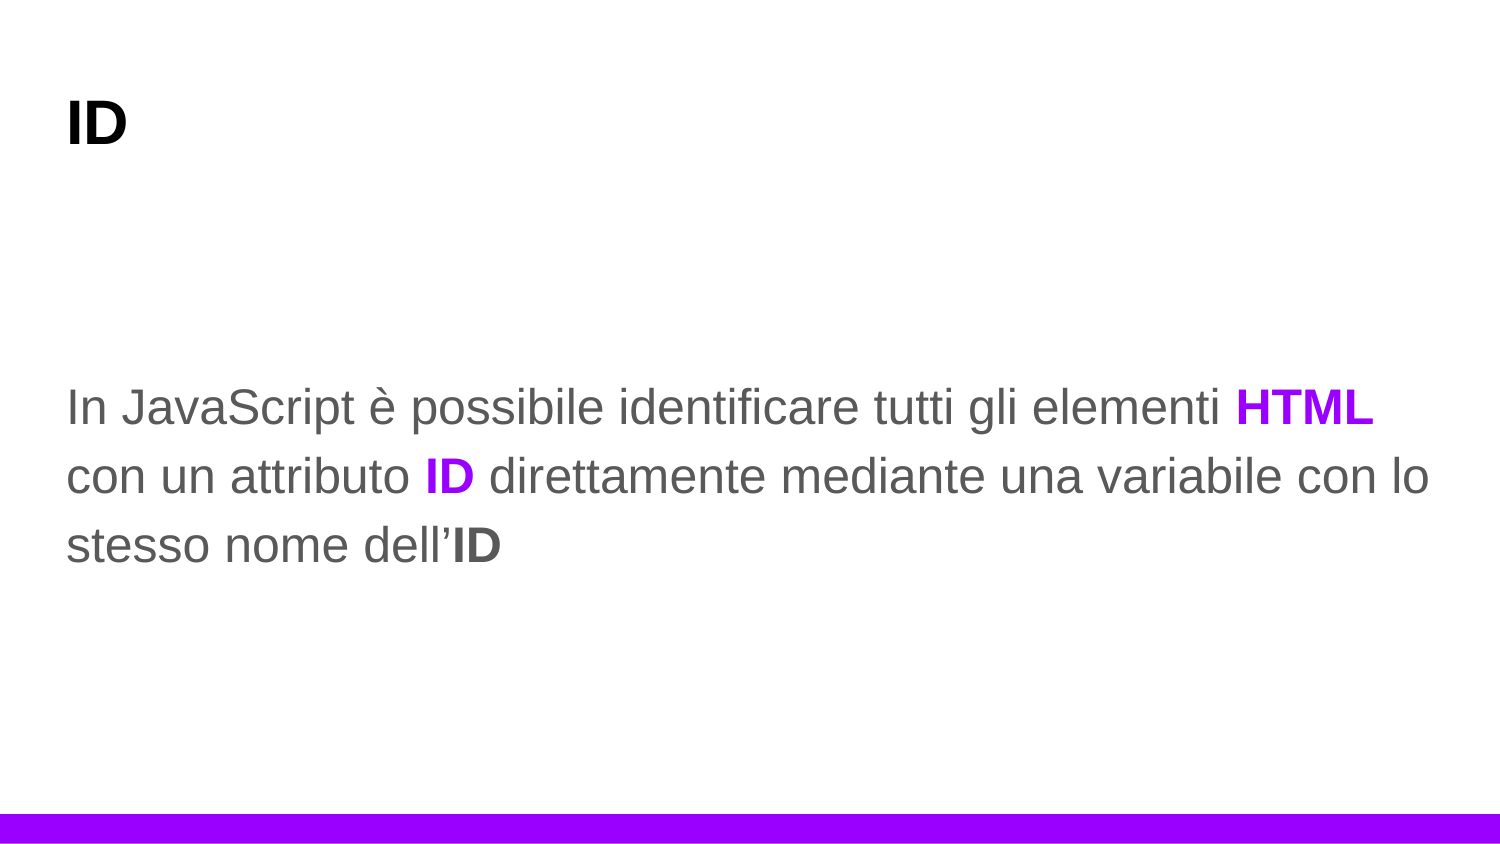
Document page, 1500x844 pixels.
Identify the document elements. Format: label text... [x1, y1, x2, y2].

list In JavaScript è possibile identificare tutti gli elementi HTML con un attributo ID direttamente mediante una variabile con lo stesso nome dell’ID [51, 189, 1449, 750]
text_box [0, 814, 1500, 844]
title ID [51, 72, 1449, 167]
